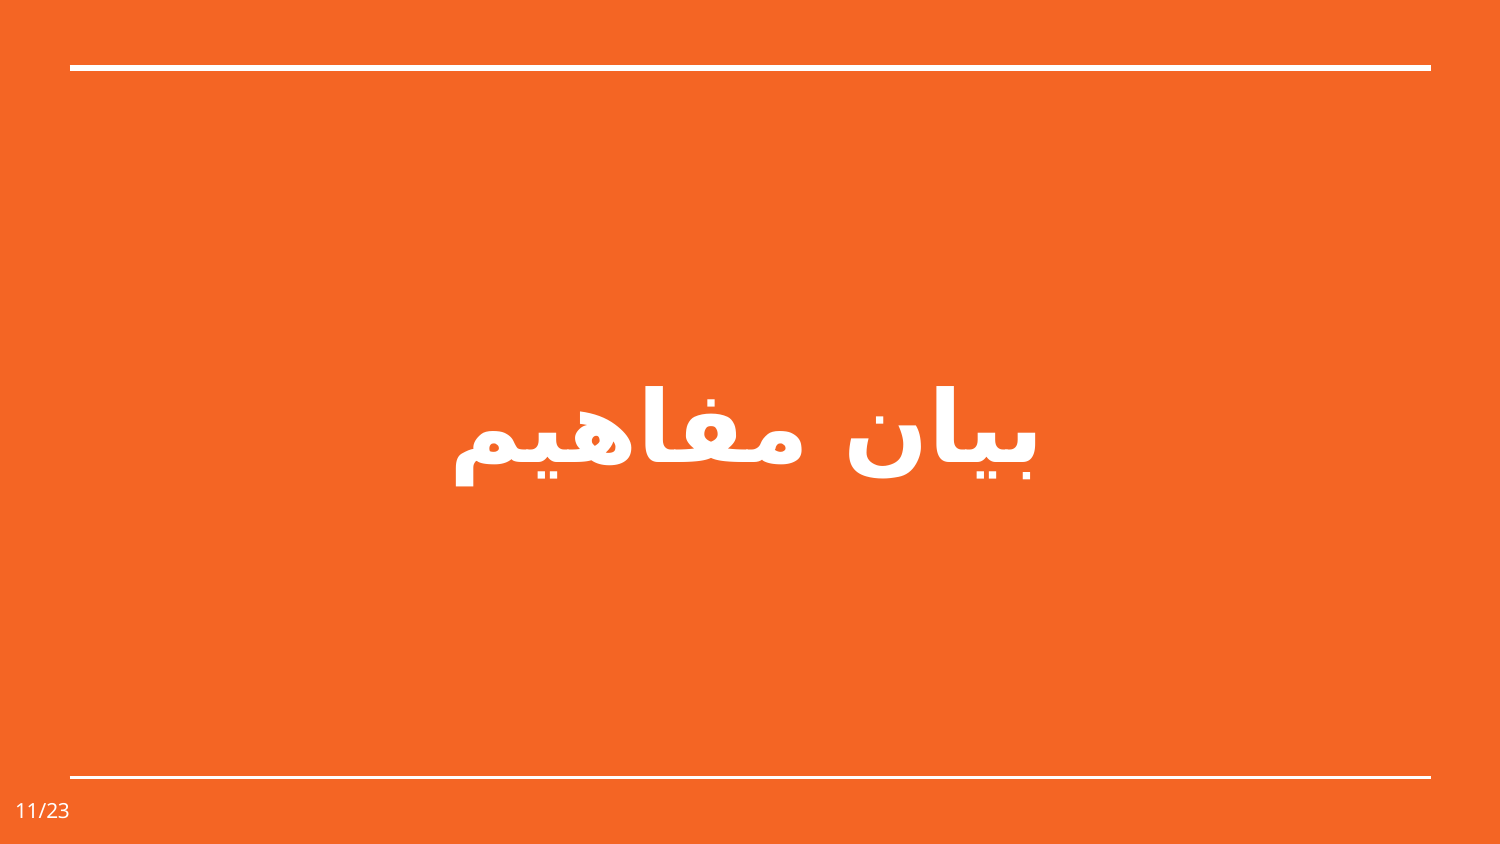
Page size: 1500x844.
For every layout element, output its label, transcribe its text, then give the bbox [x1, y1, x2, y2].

slide_number 11/23 [0, 779, 90, 844]
title بیان مفاهیم [66, 296, 1428, 550]
